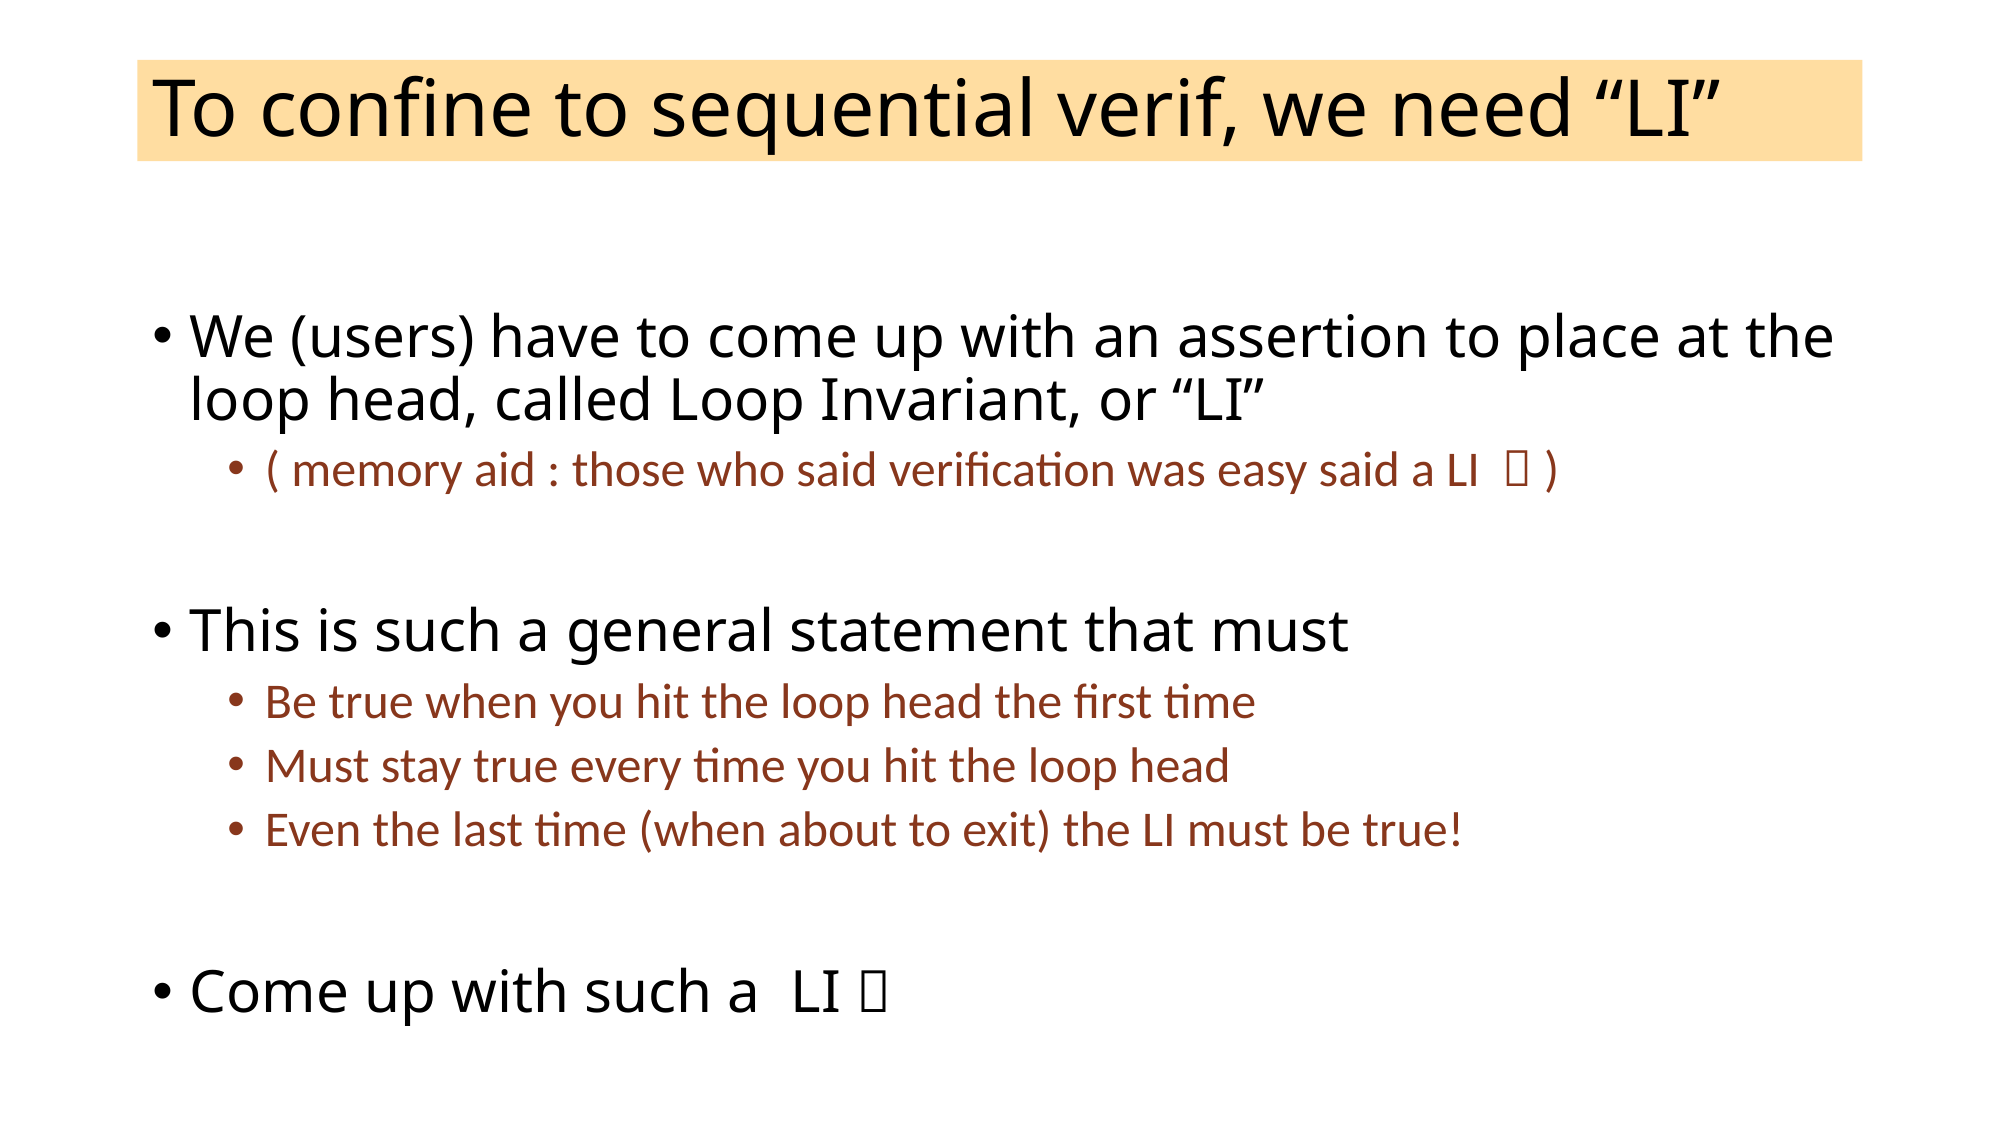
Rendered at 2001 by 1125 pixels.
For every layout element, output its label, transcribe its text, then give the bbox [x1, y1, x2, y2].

title To confine to sequential verif, we need “LI” [137, 59, 1863, 162]
list We (users) have to come up with an assertion to place at the loop head, called Loop Invariant, or “LI” ( memory aid : those who said verification was easy said a LI  ) This is such a general statement that must Be true when you hit the loop head the first time Must stay true every time you hit the loop head Even the last time (when about to exit) the LI must be true! Come up with such a LI  [137, 299, 1863, 1014]
